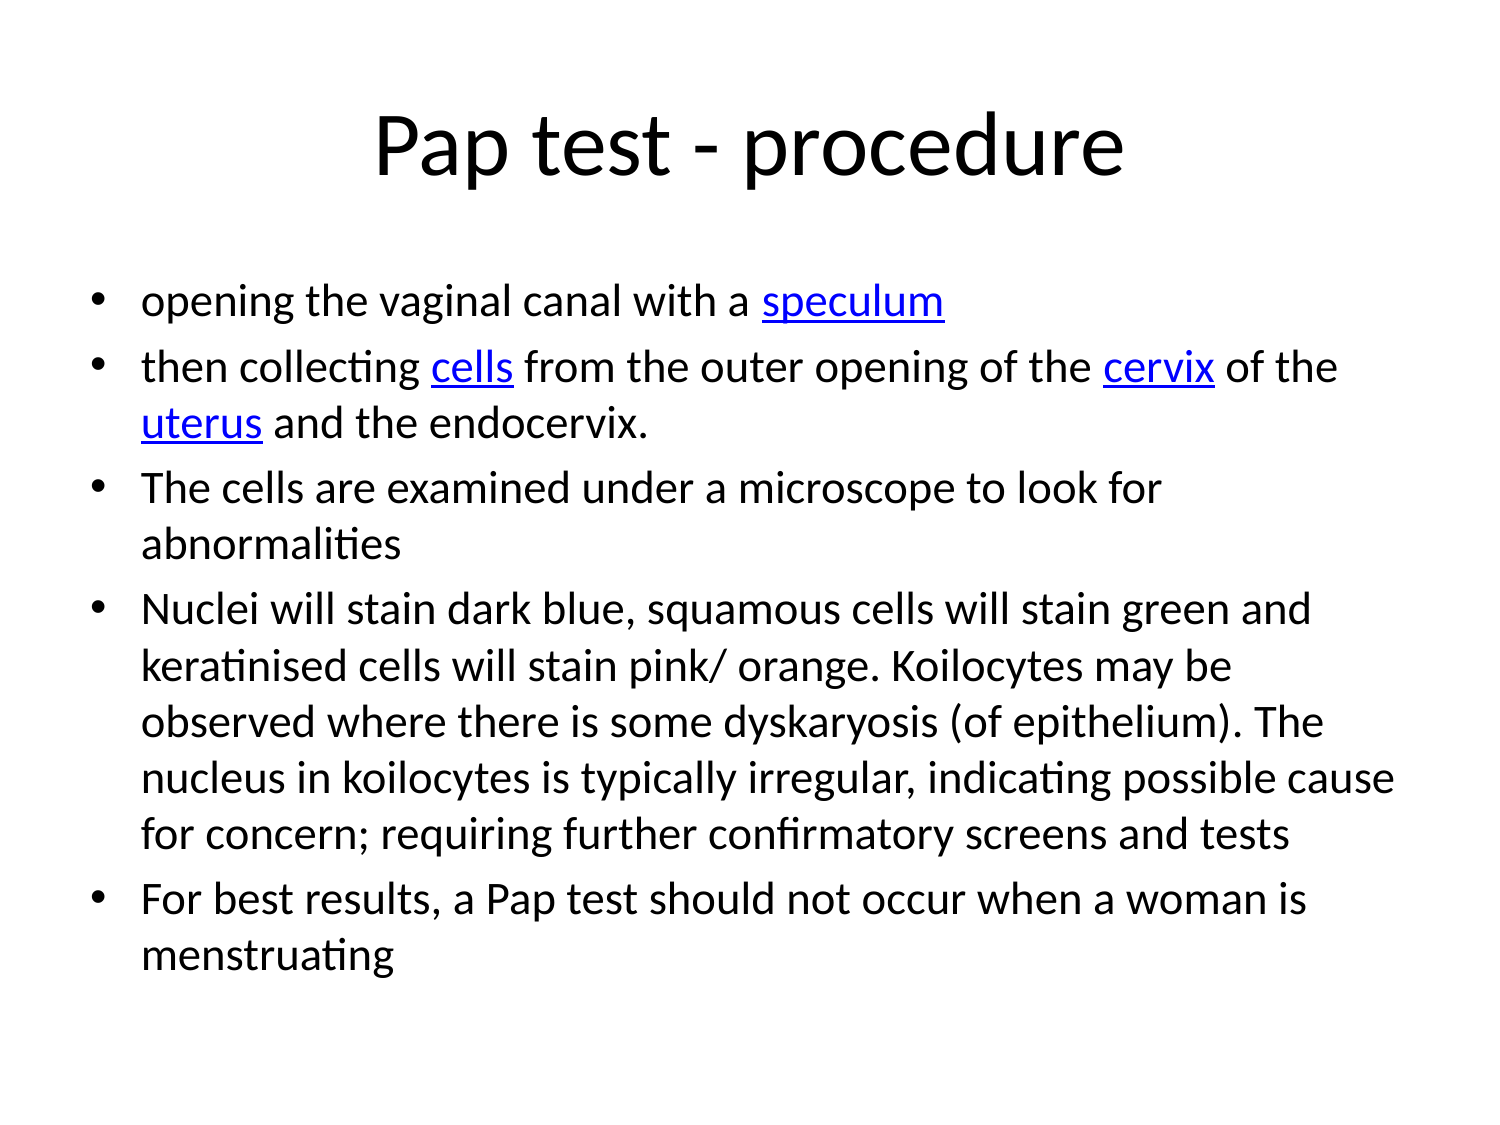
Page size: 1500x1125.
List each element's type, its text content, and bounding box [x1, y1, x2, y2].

list opening the vaginal canal with a speculum then collecting cells from the outer opening of the cervix of the uterus and the endocervix. The cells are examined under a microscope to look for abnormalities Nuclei will stain dark blue, squamous cells will stain green and keratinised cells will stain pink/ orange. Koilocytes may be observed where there is some dyskaryosis (of epithelium). The nucleus in koilocytes is typically irregular, indicating possible cause for concern; requiring further confirmatory screens and tests For best results, a Pap test should not occur when a woman is menstruating [75, 262, 1425, 1005]
title Pap test - procedure [75, 45, 1425, 233]
